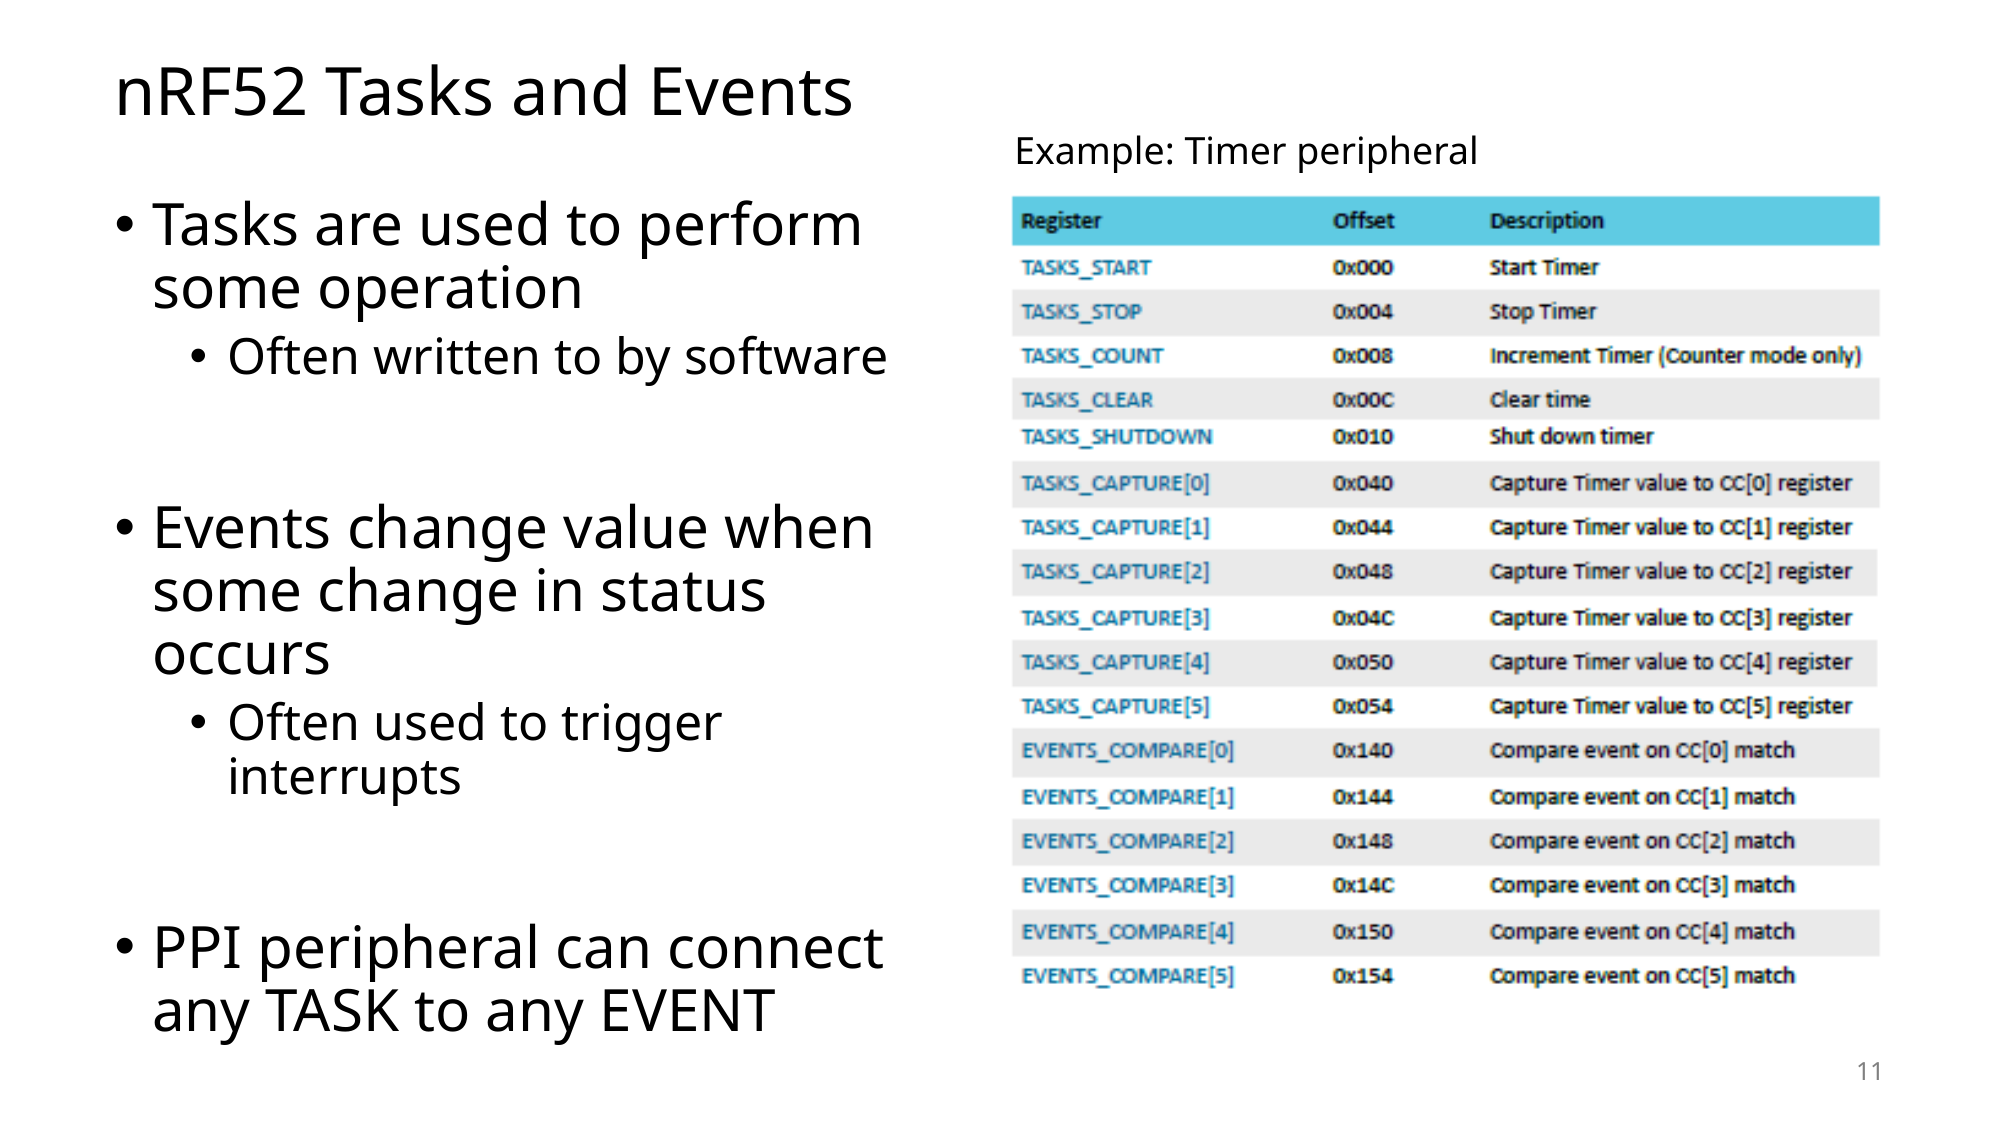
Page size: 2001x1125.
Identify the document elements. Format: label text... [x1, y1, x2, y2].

title nRF52 Tasks and Events [99, 37, 1900, 150]
text_box Example: Timer peripheral [999, 119, 1900, 180]
picture [991, 180, 1900, 1006]
slide_number 11 [1749, 1042, 1900, 1103]
list Tasks are used to perform some operation Often written to by software Events change value when some change in status occurs Often used to trigger interrupts PPI peripheral can connect any TASK to any EVENT [99, 187, 943, 1013]
